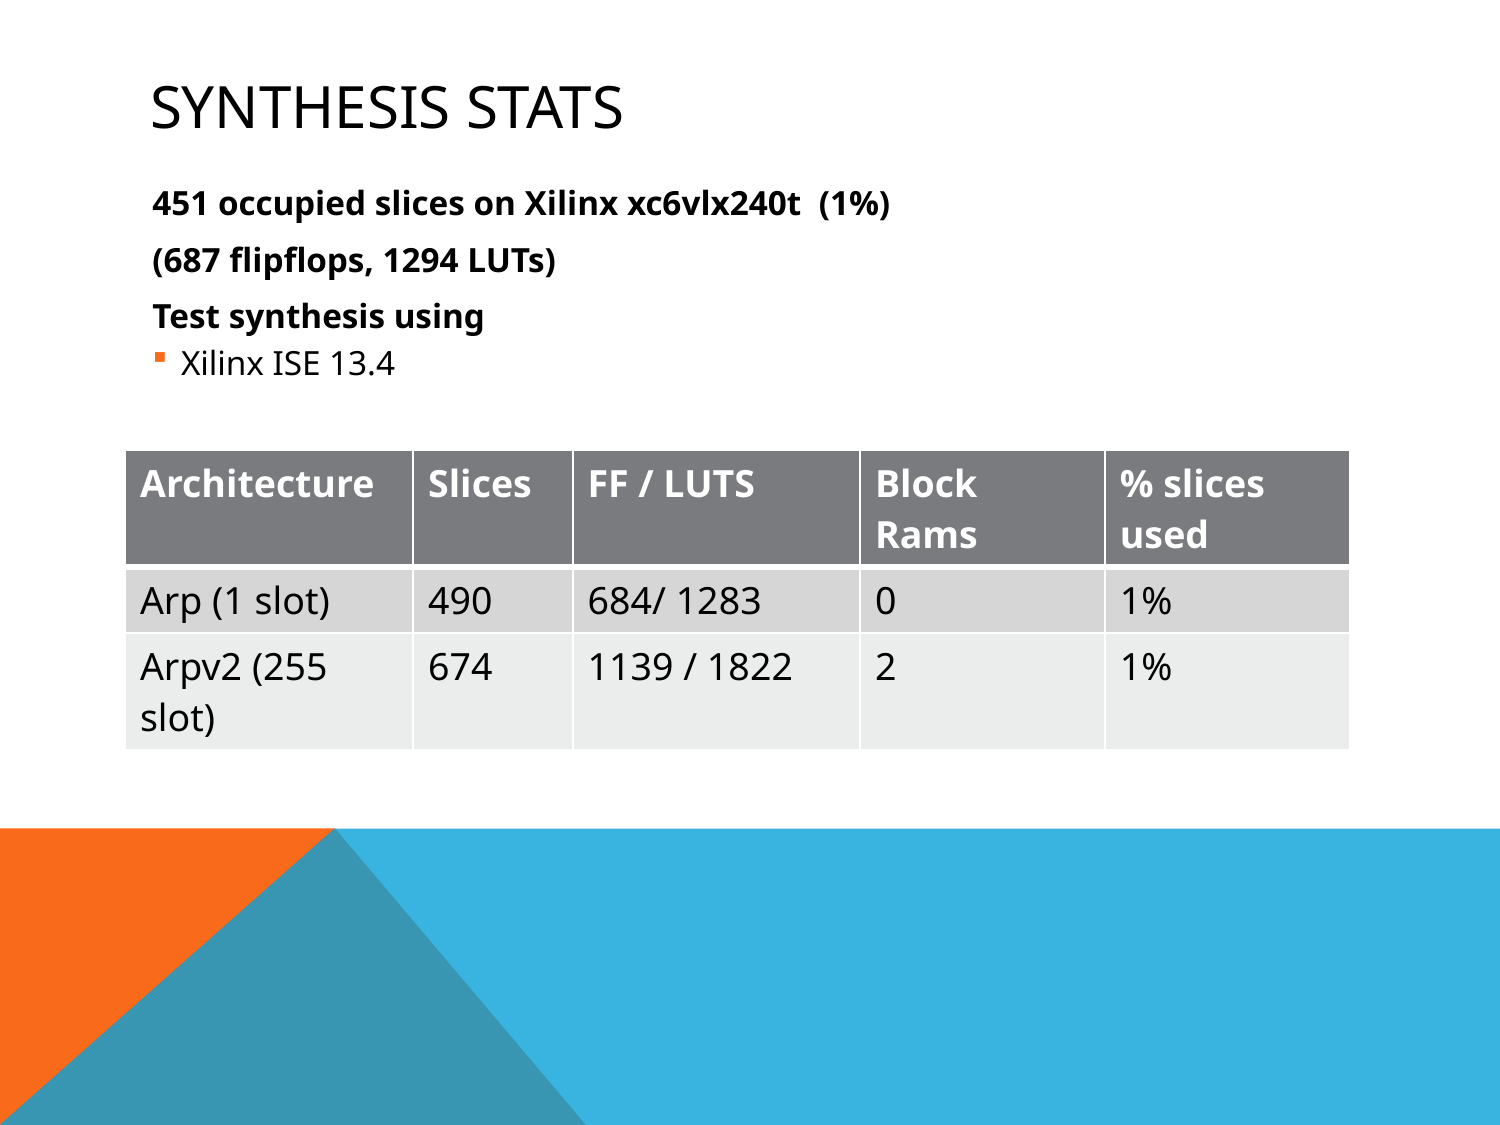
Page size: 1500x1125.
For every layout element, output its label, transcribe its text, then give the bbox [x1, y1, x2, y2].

table_cell 674 [414, 634, 572, 749]
table_cell Arpv2 (255 slot) [126, 634, 412, 749]
table_header Slices [414, 451, 572, 564]
list 451 occupied slices on Xilinx xc6vlx240t (1%) (687 flipflops, 1294 LUTs) Test synthesis using Xilinx ISE 13.4 [137, 174, 1372, 493]
table_cell 1139 / 1822 [574, 634, 859, 749]
table_cell 490 [414, 570, 572, 632]
table_header % slices used [1106, 451, 1349, 564]
table_header Block Rams [861, 451, 1104, 564]
table_header FF / LUTS [574, 451, 859, 564]
table_cell 2 [861, 634, 1104, 749]
table_cell 684/ 1283 [574, 570, 859, 632]
table_cell 1% [1106, 634, 1349, 749]
table_cell 1% [1106, 570, 1349, 632]
table_header Architecture [126, 451, 412, 564]
title Synthesis Stats [135, 60, 1369, 150]
table_cell 0 [861, 570, 1104, 632]
table_cell Arp (1 slot) [126, 570, 412, 632]
